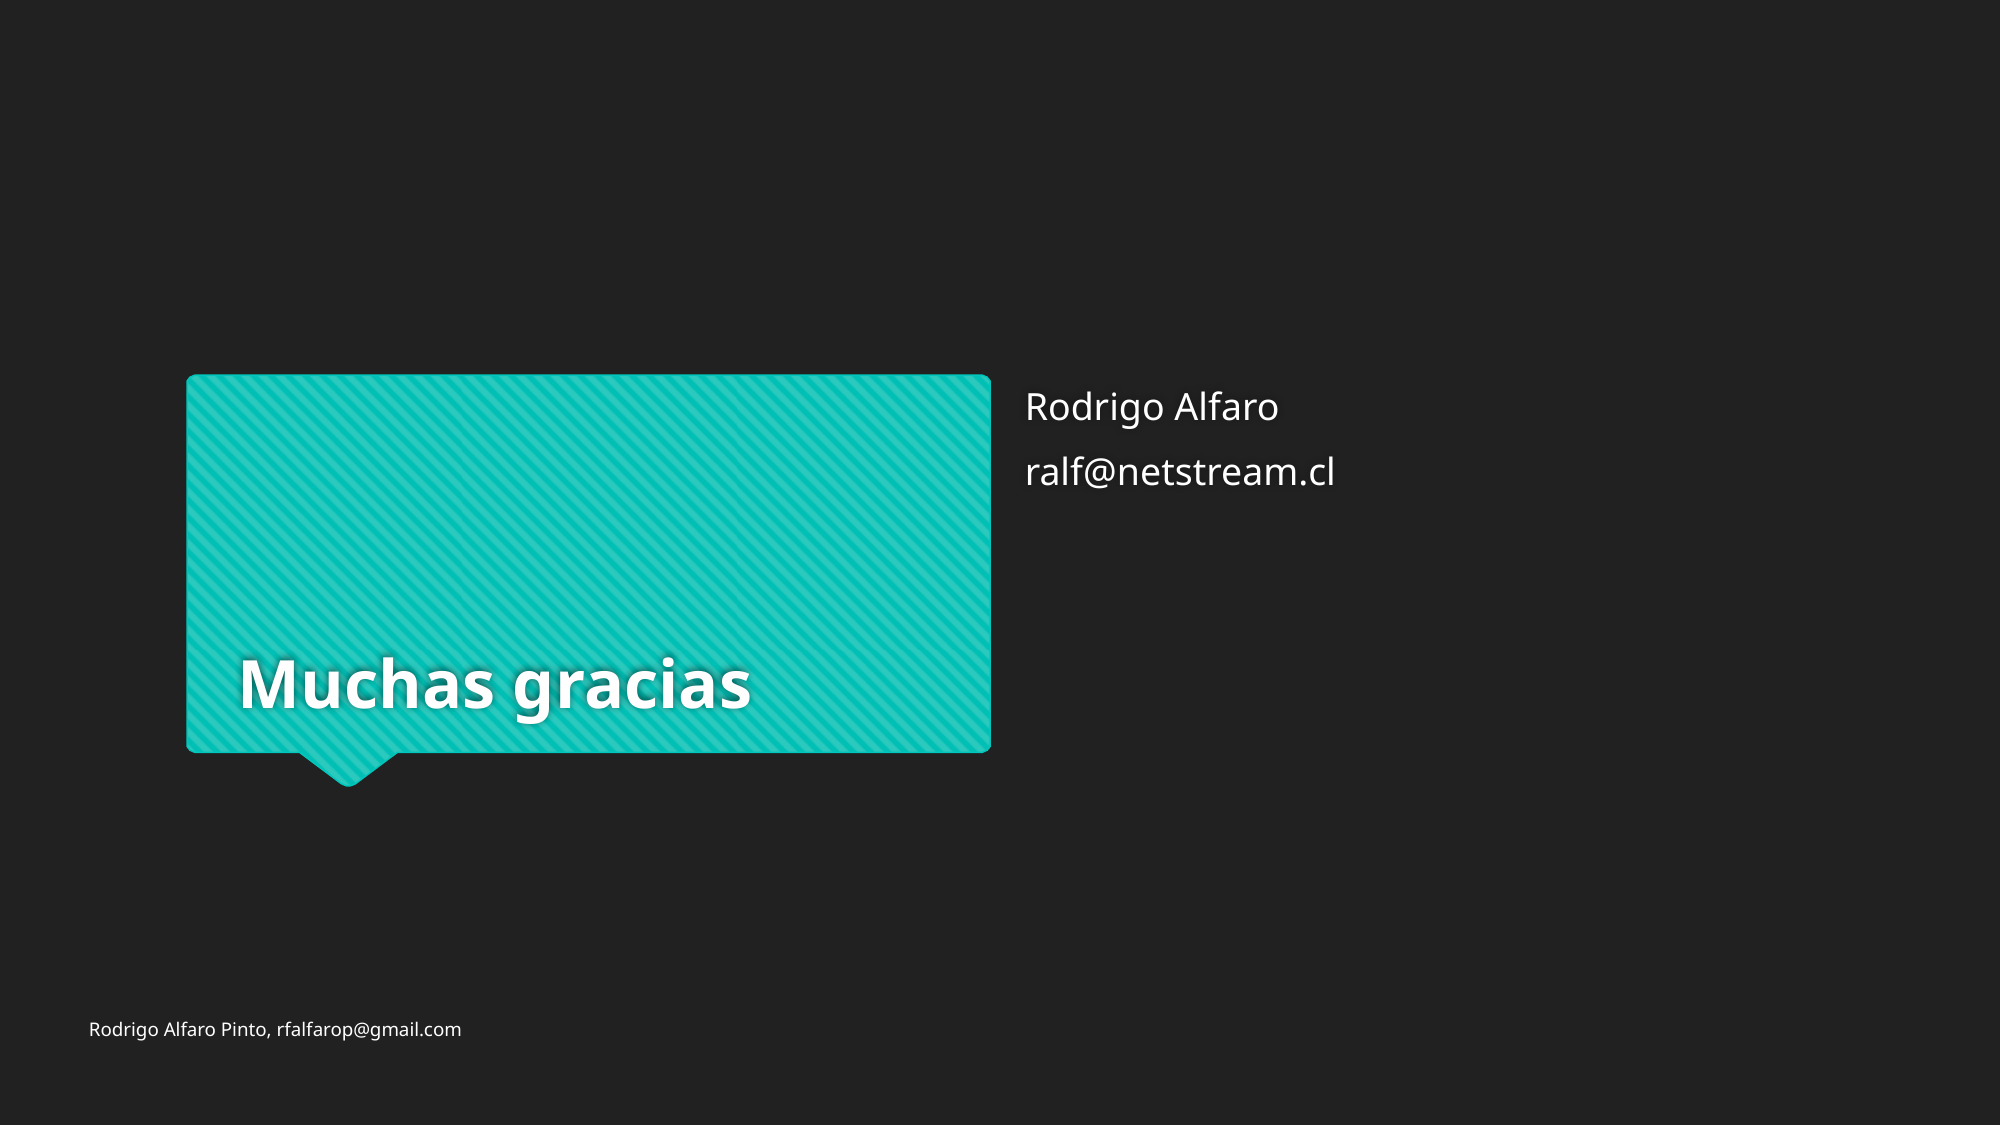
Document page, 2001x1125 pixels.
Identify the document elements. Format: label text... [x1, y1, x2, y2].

footer Rodrigo Alfaro Pinto, rfalfarop@gmail.com [74, 991, 1493, 1051]
list Rodrigo Alfaro ralf@netstream.cl [1009, 375, 1811, 752]
title Muchas gracias [222, 399, 942, 729]
